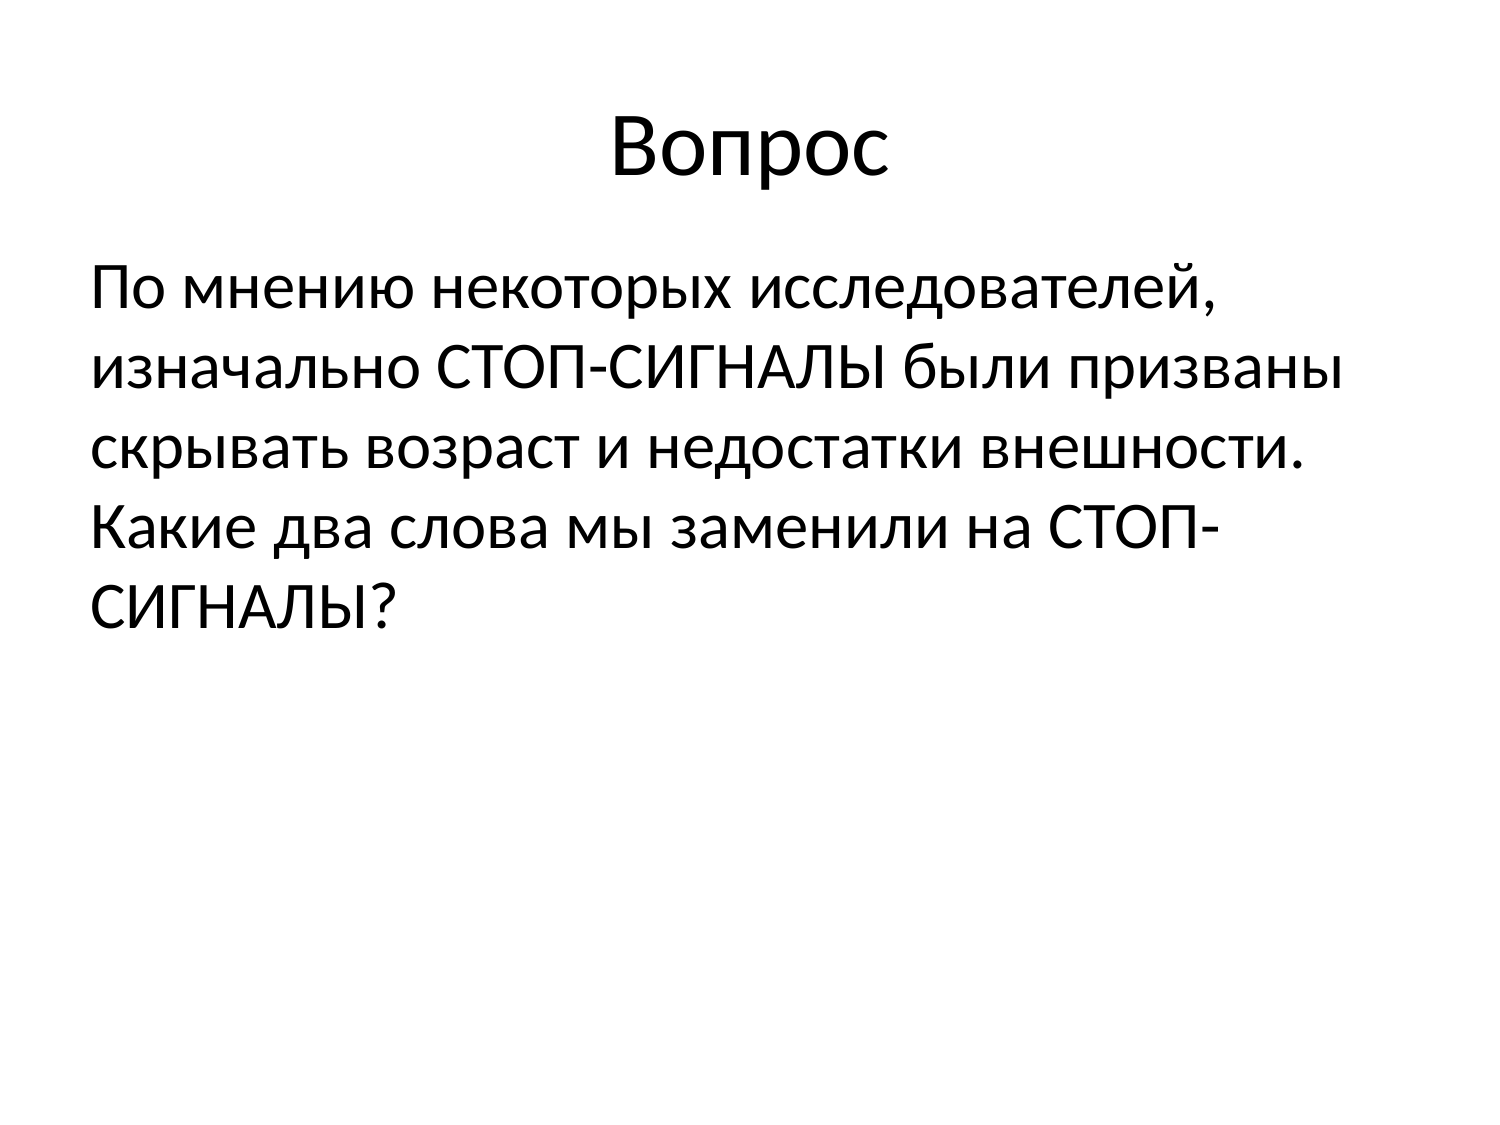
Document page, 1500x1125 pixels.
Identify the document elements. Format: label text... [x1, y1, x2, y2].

list По мнению некоторых исследователей, изначально СТОП-СИГНАЛЫ были призваны скрывать возраст и недостатки внешности. Какие два слова мы заменили на СТОП-СИГНАЛЫ? [75, 234, 1425, 1024]
title Вопрос [75, 45, 1425, 233]
